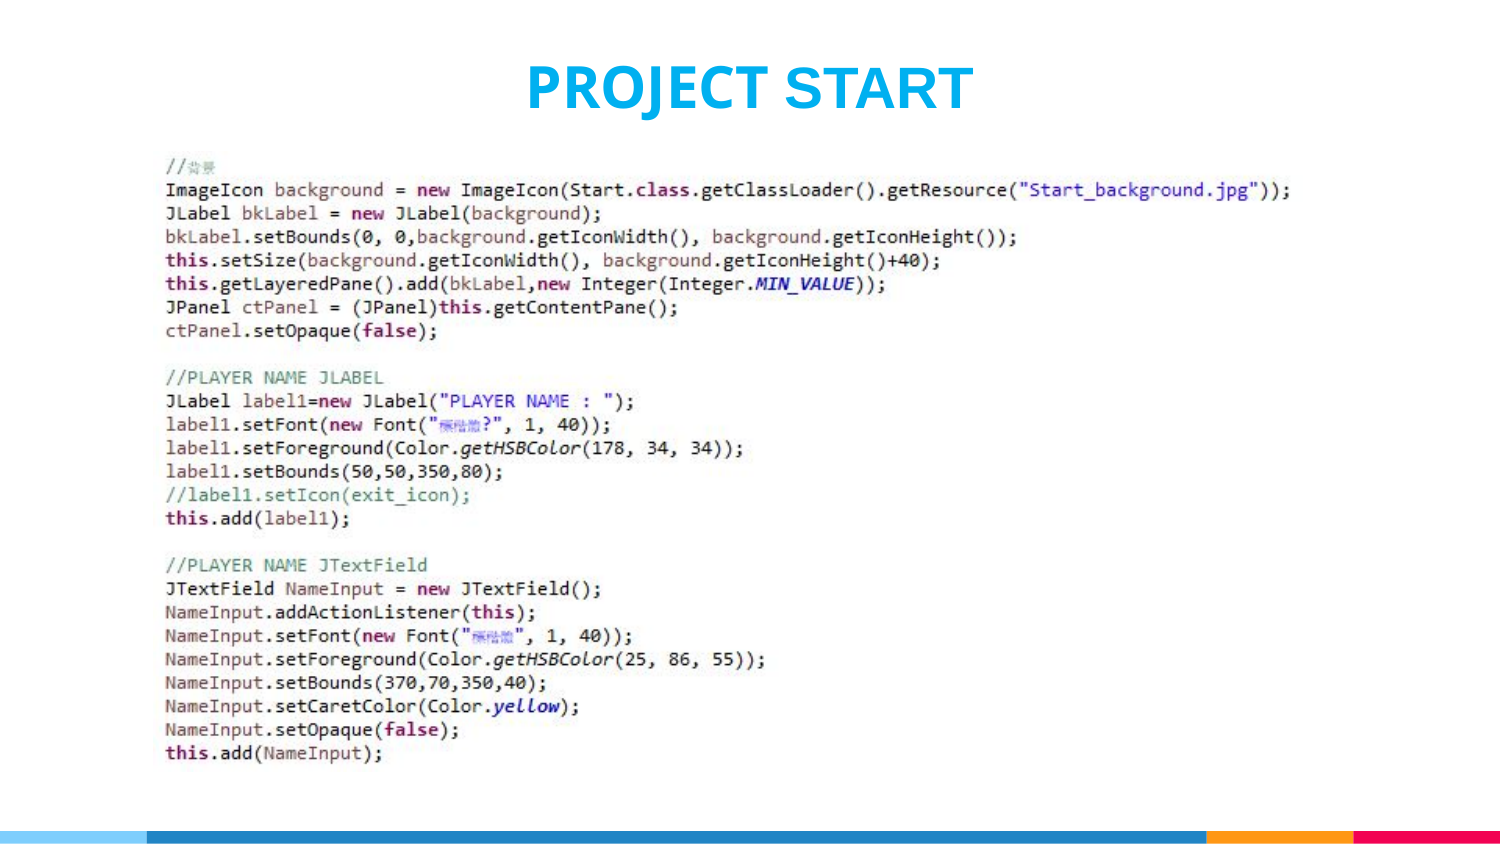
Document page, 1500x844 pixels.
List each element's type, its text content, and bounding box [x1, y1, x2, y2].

title PROJECT START [0, 41, 1500, 136]
picture [152, 151, 1304, 773]
